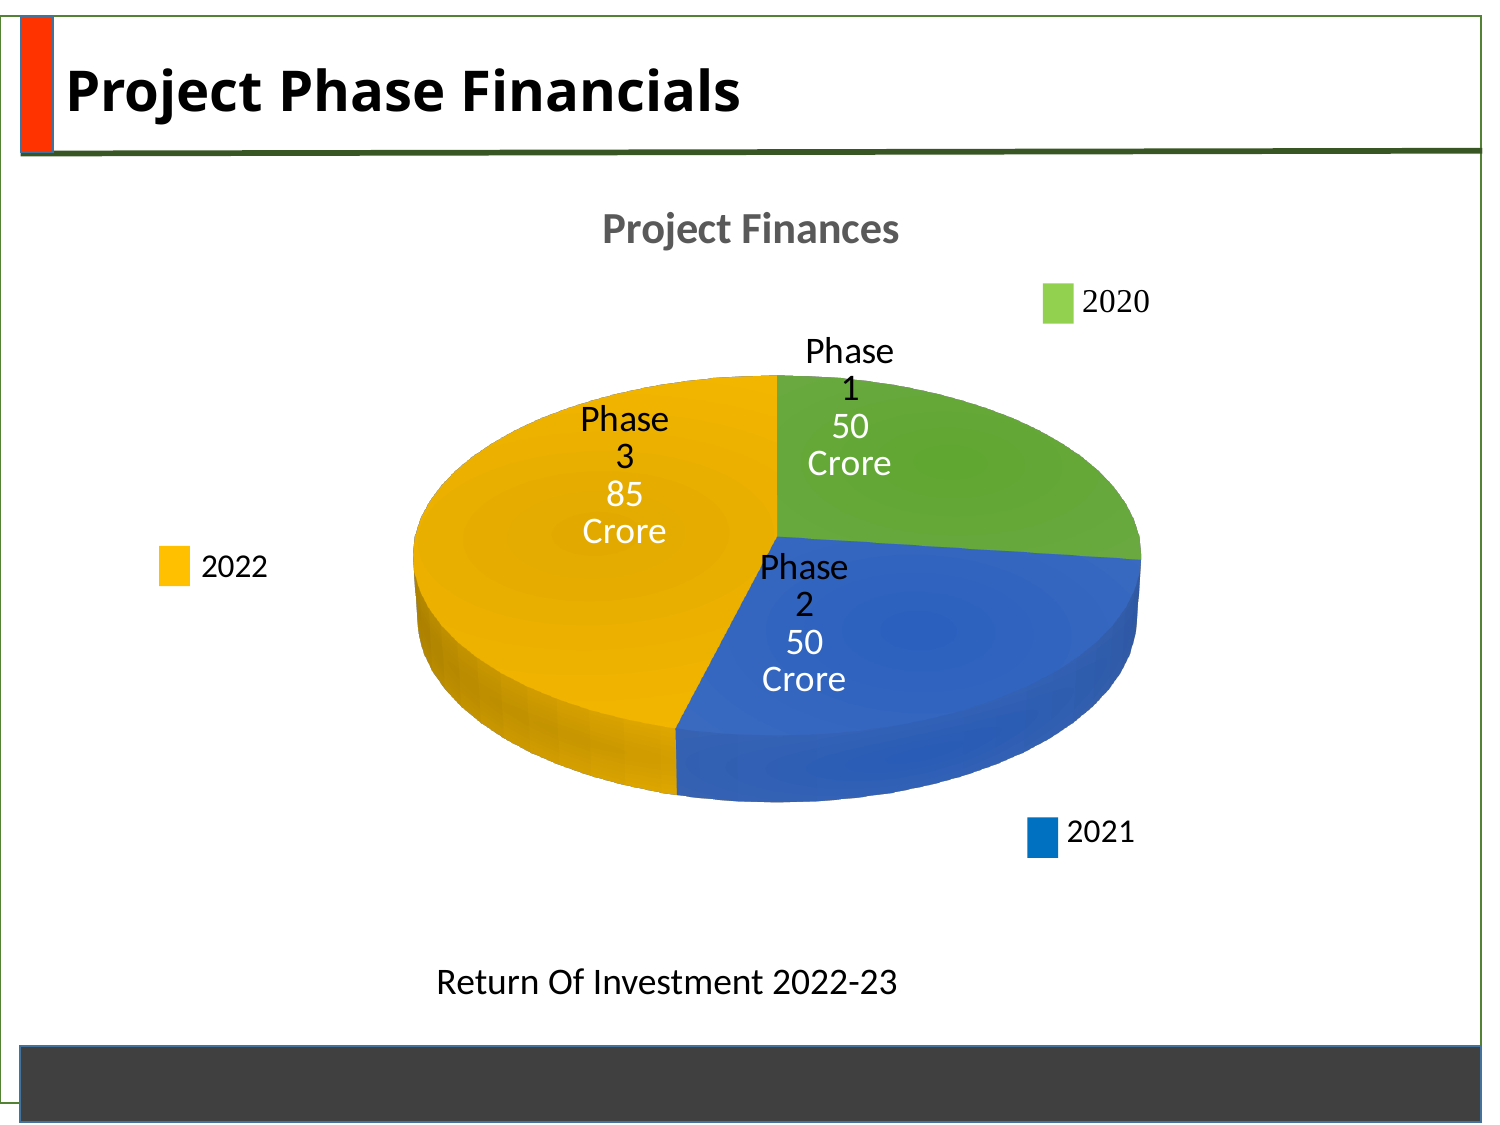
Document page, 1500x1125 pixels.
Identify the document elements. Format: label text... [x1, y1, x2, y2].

text_box [158, 545, 191, 587]
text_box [20, 150, 1483, 154]
text_box [0, 15, 1482, 1104]
text_box Return Of Investment 2022-23 [224, 949, 1110, 1010]
text_box [20, 15, 54, 150]
chart [249, 197, 1250, 896]
text_box [19, 1045, 1482, 1123]
text_box 2022 [171, 536, 249, 578]
text_box Project Phase Financials [50, 47, 1482, 130]
